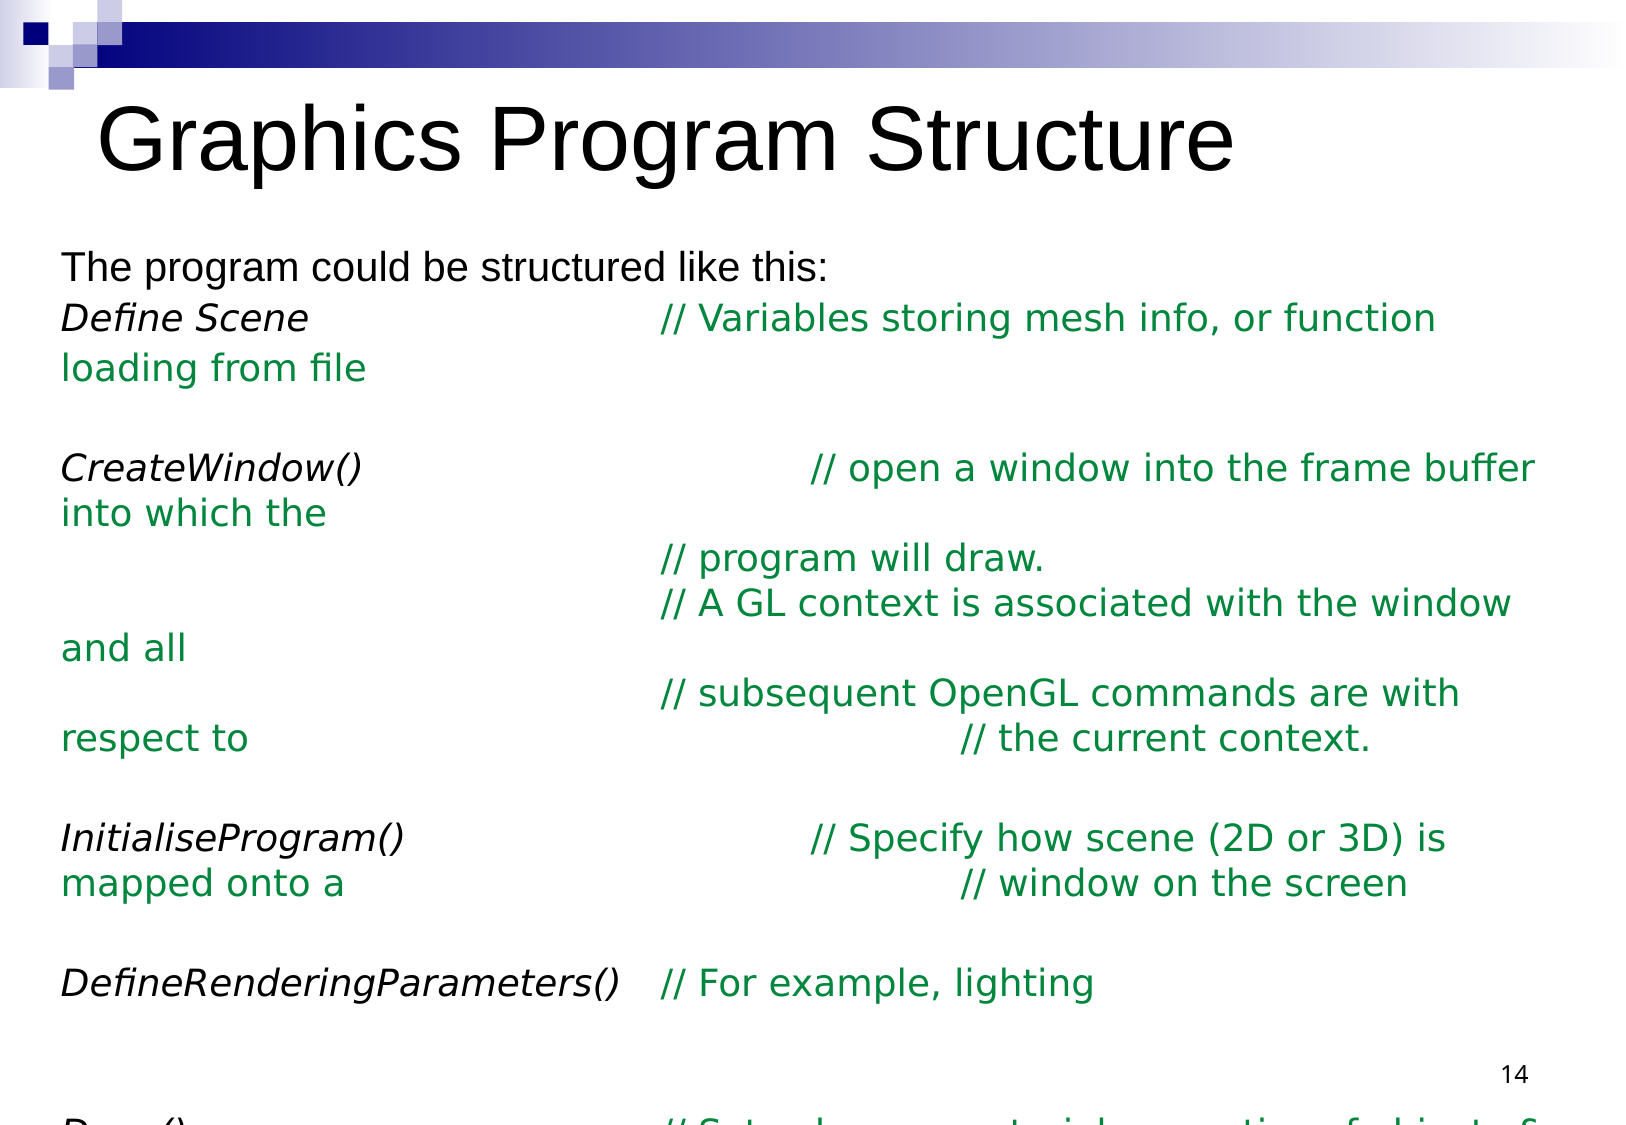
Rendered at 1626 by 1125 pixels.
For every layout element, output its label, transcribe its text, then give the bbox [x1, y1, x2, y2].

title Graphics Program Structure [81, 75, 1544, 192]
text_box The program could be structured like this: Define Scene // Variables storing mesh info, or function loading from file CreateWindow() // open a window into the frame buffer into which the // program will draw. // A GL context is associated with the window and all // subsequent OpenGL commands are with respect to // the current context. InitialiseProgram() // Specify how scene (2D or 3D) is mapped onto a // window on the screen DefineRenderingParameters() // For example, lighting Draw() // Set colour or material properties of objects & draw them [45, 227, 1580, 1125]
